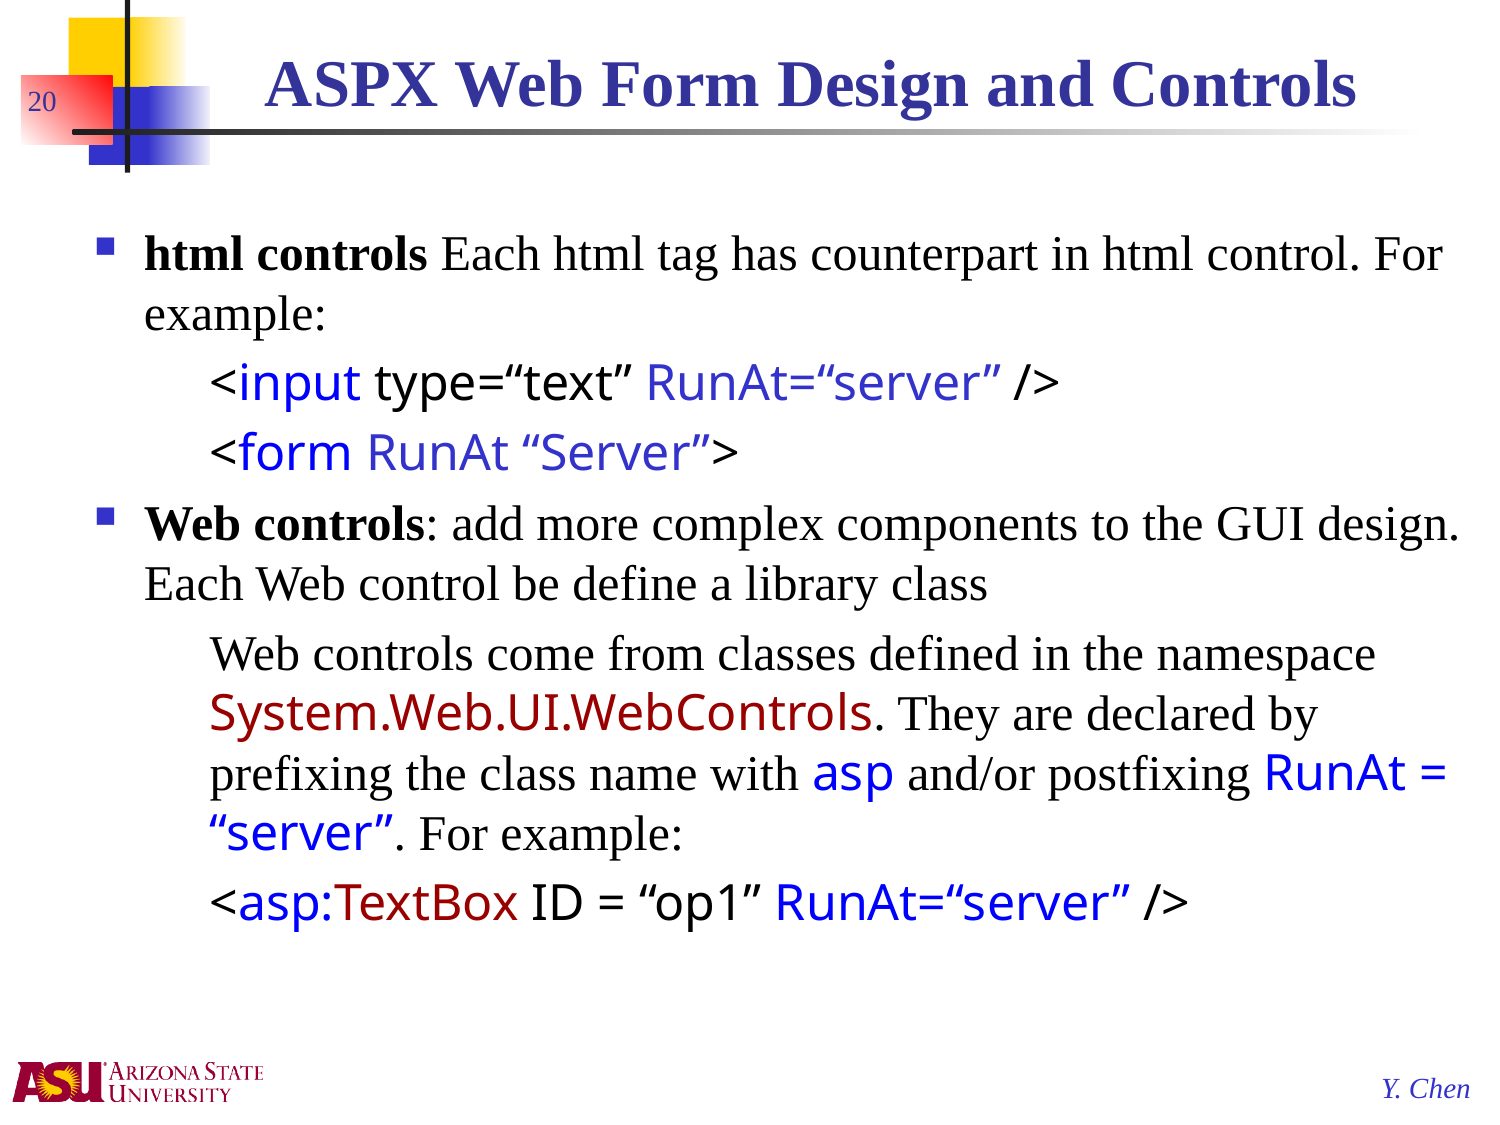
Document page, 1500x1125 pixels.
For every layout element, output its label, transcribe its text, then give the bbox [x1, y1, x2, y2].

slide_number 20 [12, 49, 126, 126]
title ASPX Web Form Design and Controls [249, 24, 1488, 128]
list html controls Each html tag has counterpart in html control. For example: <input type=“text” RunAt=“server” /> <form RunAt “Server”> Web controls: add more complex components to the GUI design. Each Web control be define a library class Web controls come from classes defined in the namespace System.Web.UI.WebControls. They are declared by prefixing the class name with asp and/or postfixing RunAt = “server”. For example: <asp:TextBox ID = “op1” RunAt=“server” /> [50, 212, 1488, 1038]
picture [12, 1062, 263, 1102]
